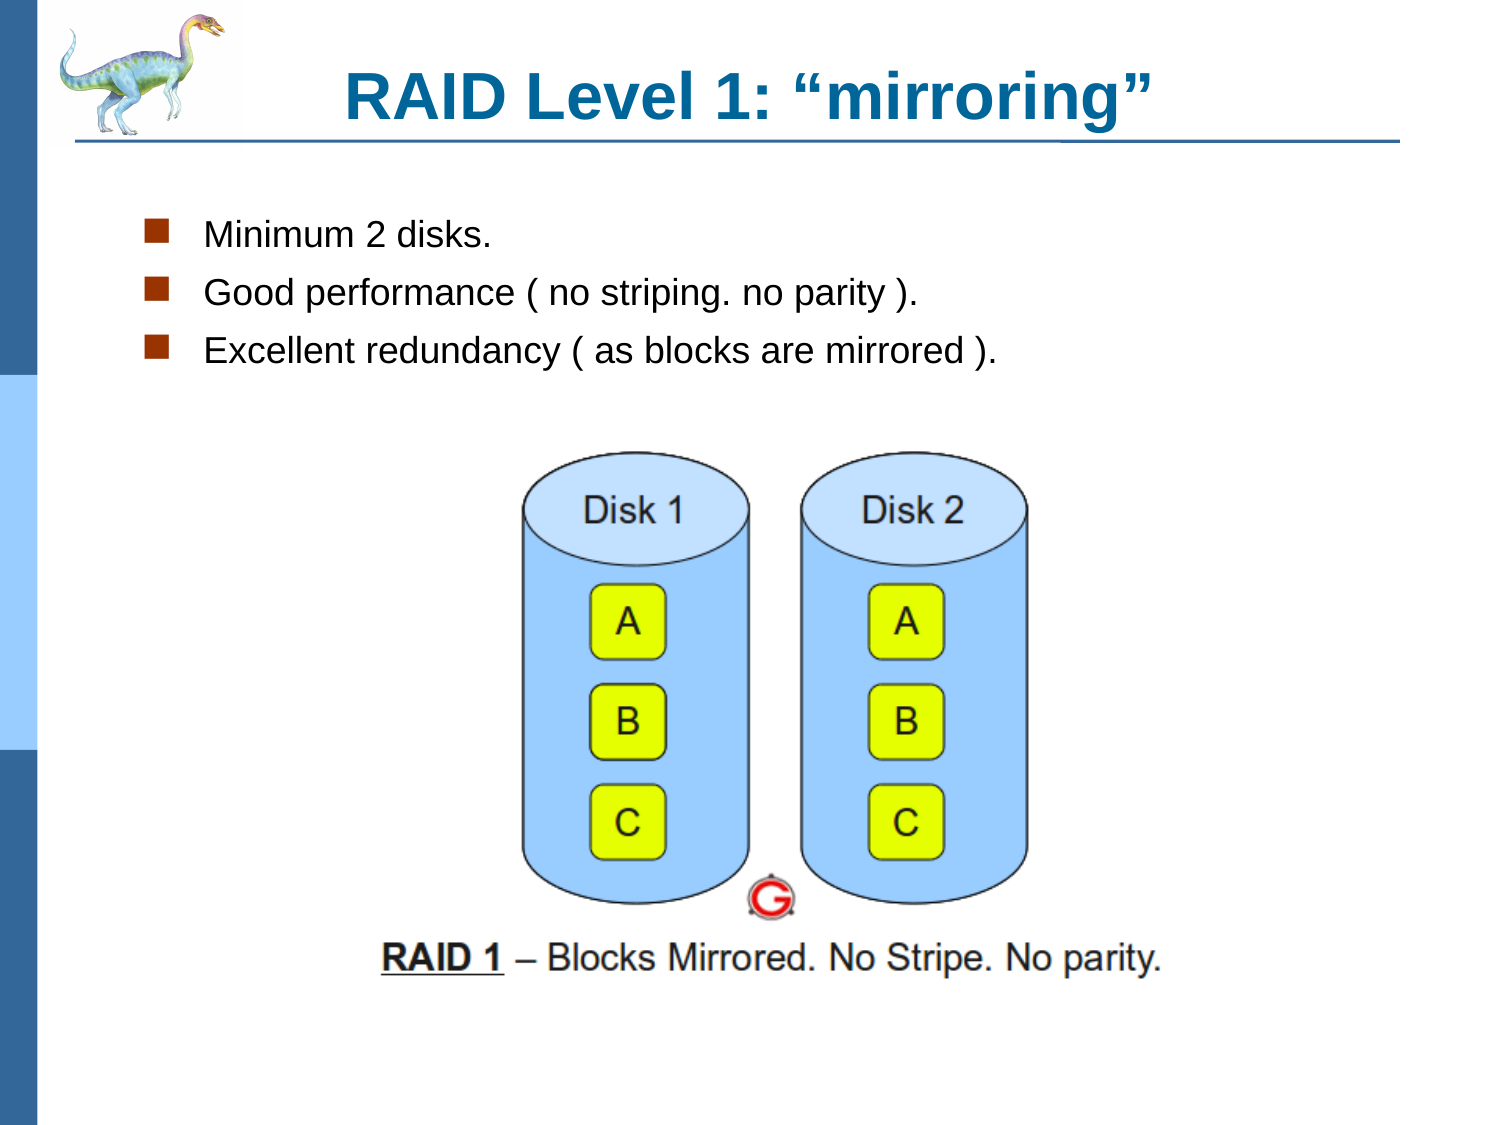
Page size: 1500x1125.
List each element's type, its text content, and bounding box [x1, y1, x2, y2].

picture [46, 0, 243, 149]
list Minimum 2 disks. Good performance ( no striping. no parity ). Excellent redundancy ( as blocks are mirrored ). [132, 202, 1483, 425]
picture [339, 410, 1208, 1010]
title RAID Level 1: “mirroring” [75, 45, 1425, 141]
